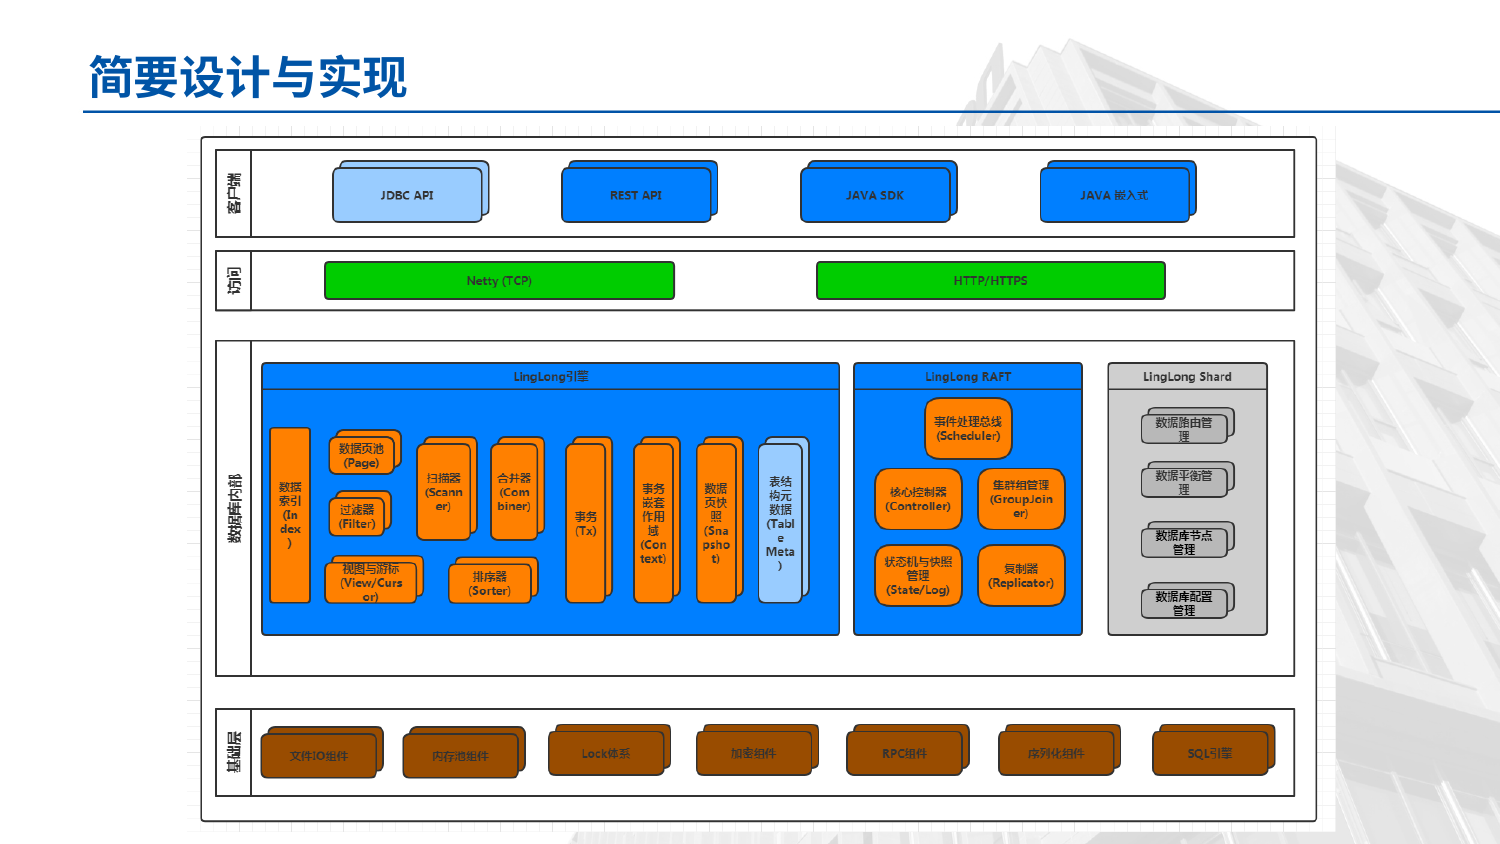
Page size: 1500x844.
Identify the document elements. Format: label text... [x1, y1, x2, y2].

text_box [17, 110, 1500, 163]
title 简要设计与实现 [73, 49, 1058, 103]
picture [0, 0, 1500, 844]
